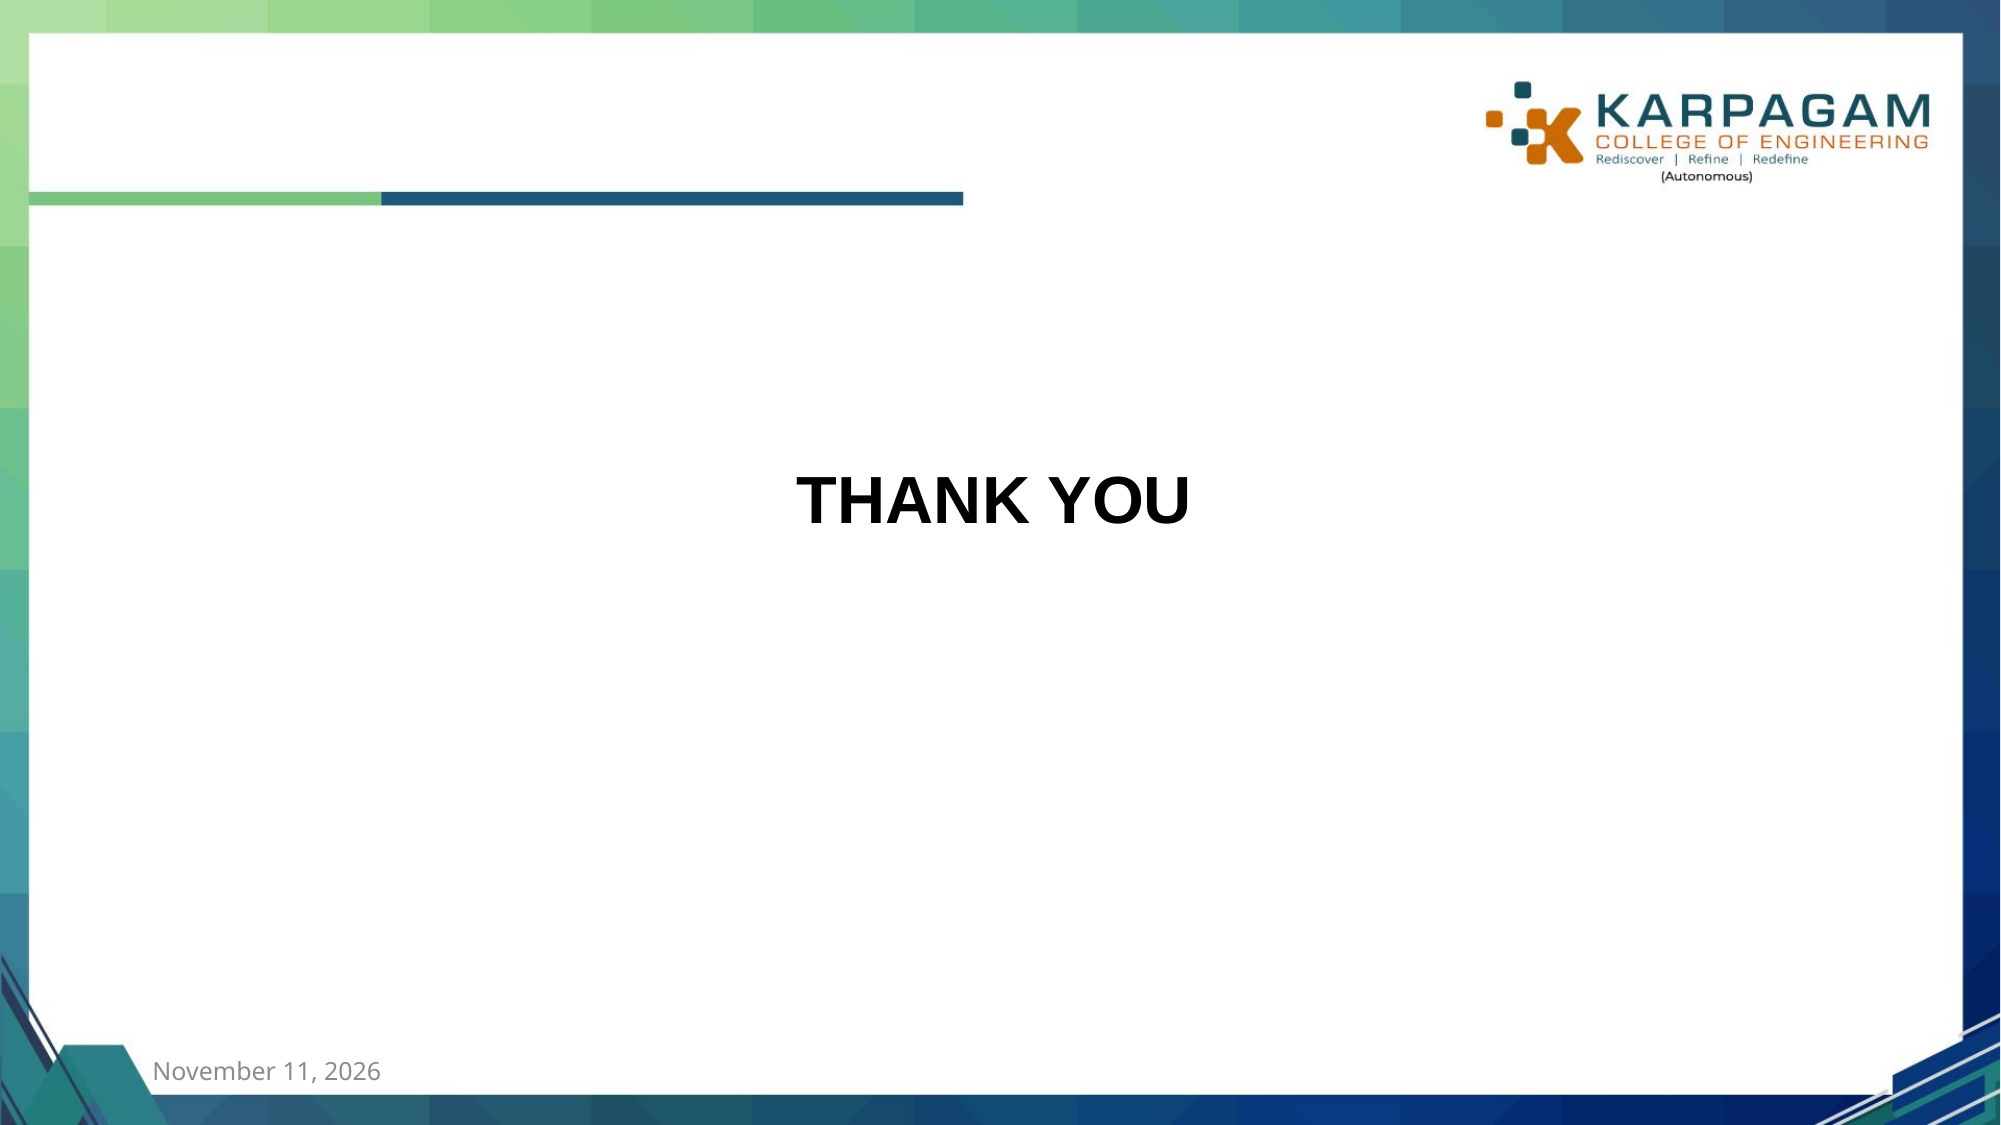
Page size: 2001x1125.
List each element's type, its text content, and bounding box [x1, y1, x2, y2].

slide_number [137, 1042, 588, 1103]
title THANK YOU [176, 412, 1814, 593]
picture [0, 0, 2001, 1125]
